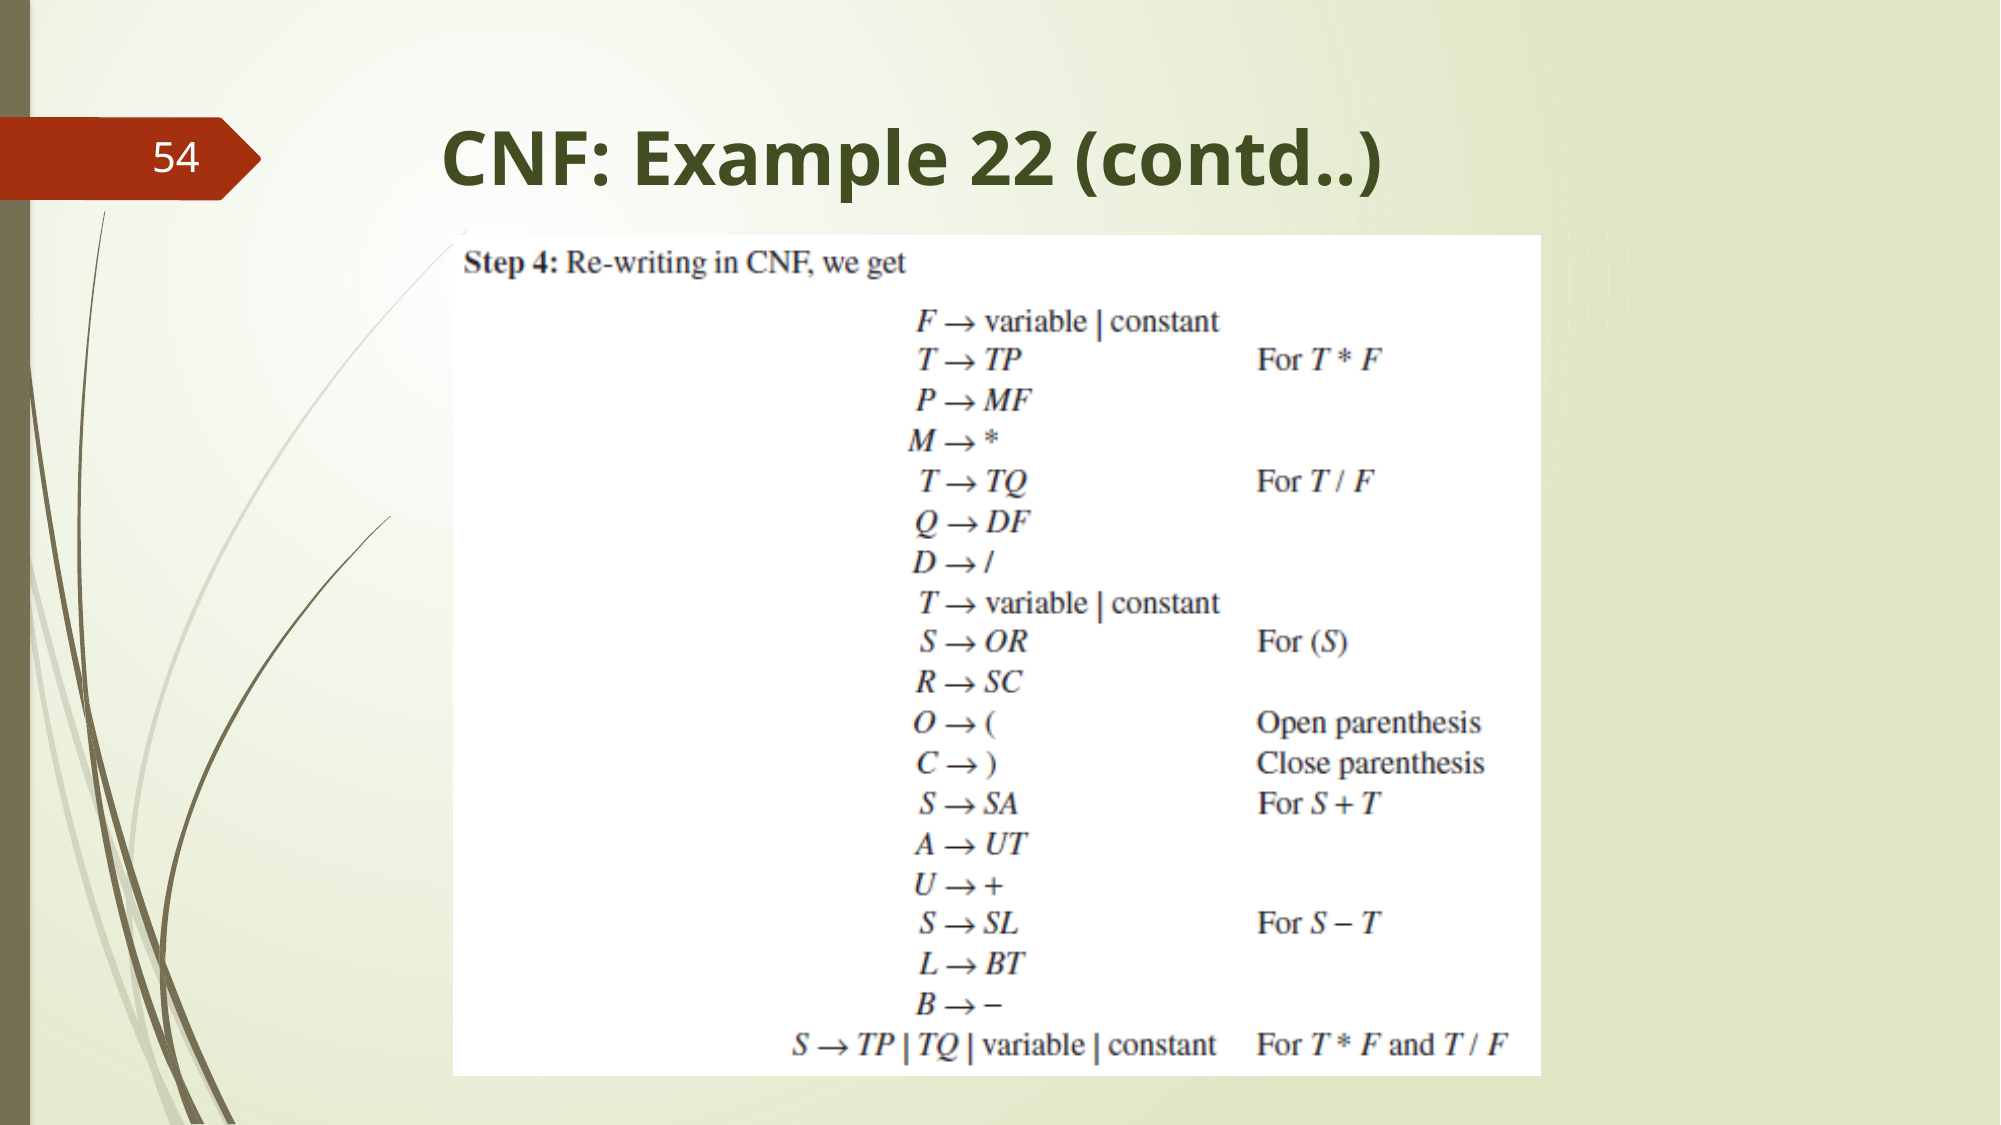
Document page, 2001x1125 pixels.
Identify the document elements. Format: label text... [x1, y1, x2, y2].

title CNF: Example 22 (contd..) [425, 102, 1888, 313]
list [452, 235, 1541, 1077]
slide_number 54 [87, 129, 216, 190]
